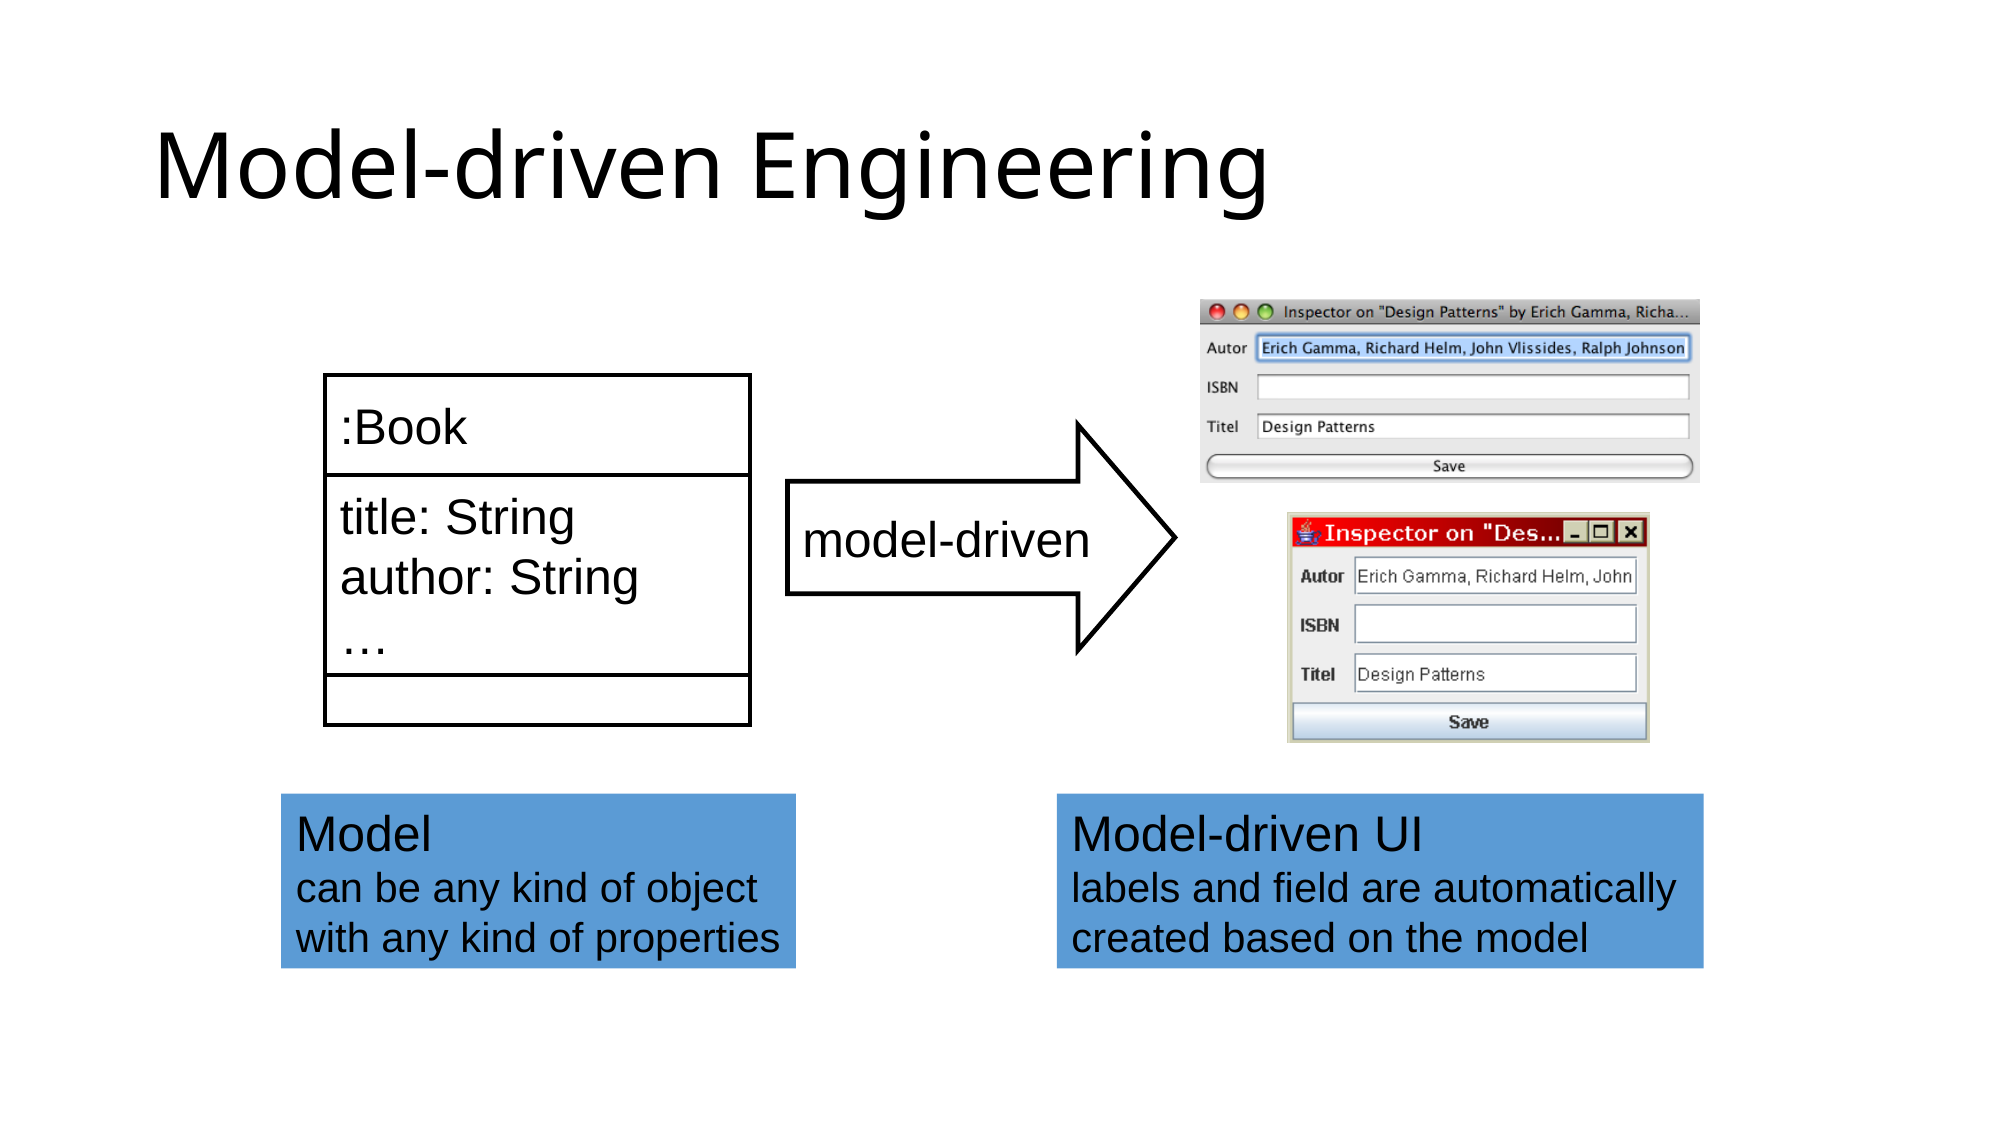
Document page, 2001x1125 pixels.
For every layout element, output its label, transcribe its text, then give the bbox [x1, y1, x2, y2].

picture [1287, 512, 1650, 743]
text_box model-driven [787, 424, 1175, 650]
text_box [324, 374, 750, 725]
text_box Model-driven UI labels and field are automatically created based on the model [1056, 793, 1704, 969]
title Model-driven Engineering [137, 59, 1863, 278]
picture [1199, 299, 1700, 483]
text_box Model can be any kind of object with any kind of properties [281, 793, 796, 969]
